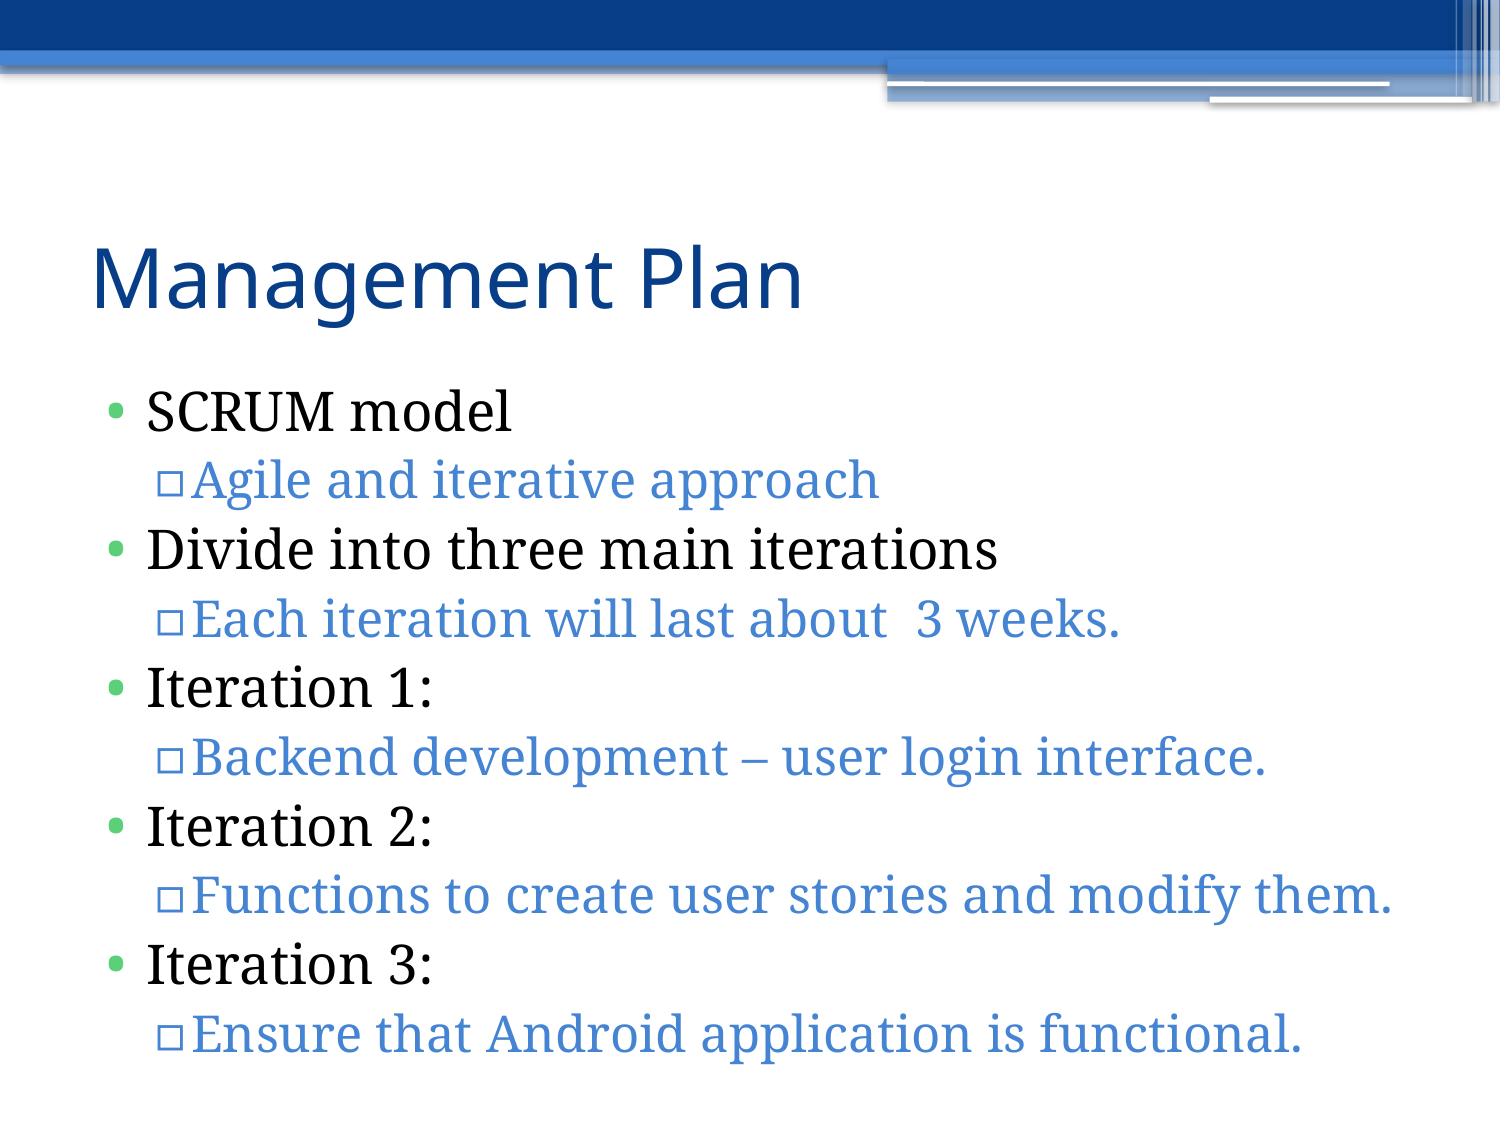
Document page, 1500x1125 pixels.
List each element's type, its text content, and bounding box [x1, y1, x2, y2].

title Management Plan [75, 187, 1425, 363]
list SCRUM model Agile and iterative approach Divide into three main iterations Each iteration will last about 3 weeks. Iteration 1: Backend development – user login interface. Iteration 2: Functions to create user stories and modify them. Iteration 3: Ensure that Android application is functional. [75, 368, 1425, 1079]
